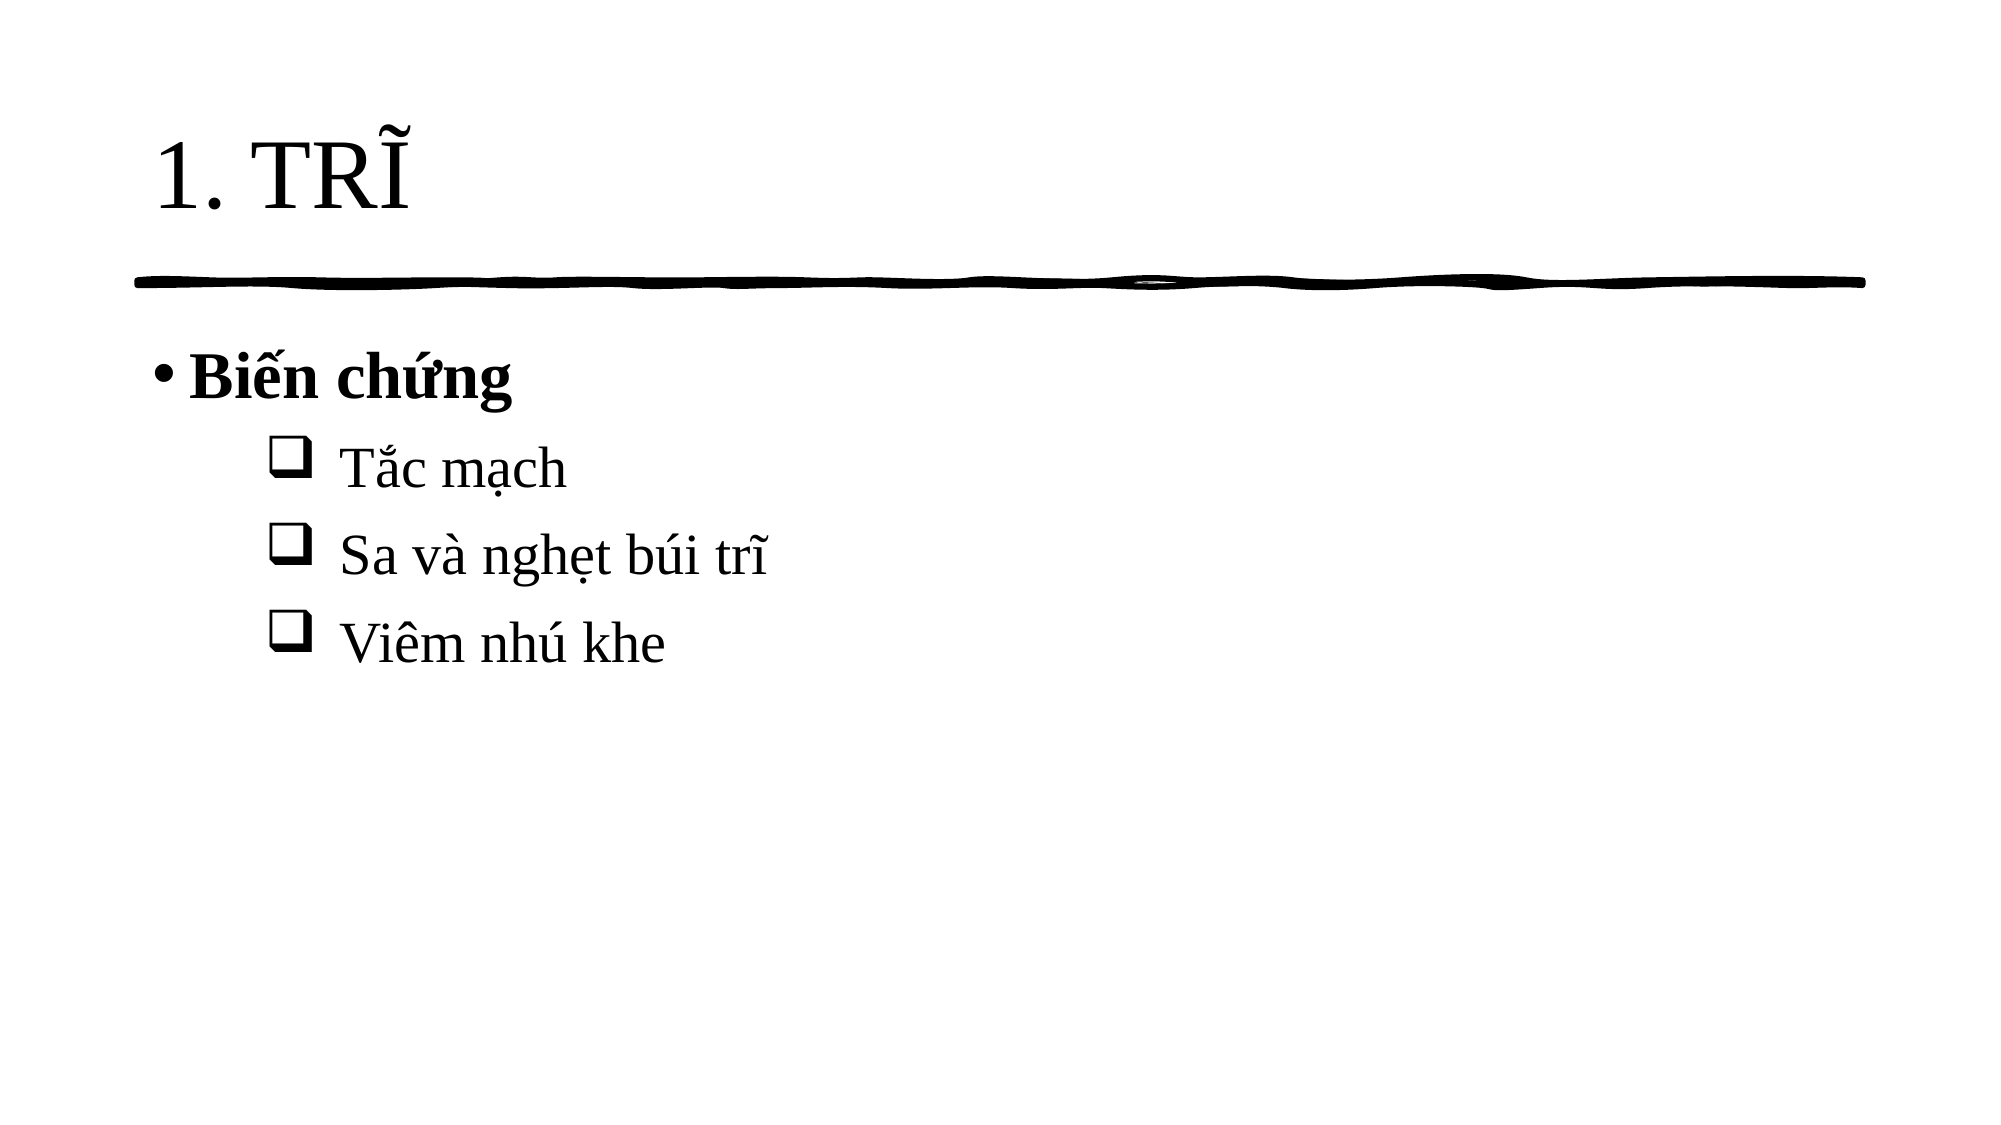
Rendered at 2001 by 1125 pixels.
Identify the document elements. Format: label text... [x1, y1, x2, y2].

title 1. TRĨ [137, 59, 1863, 278]
list Biến chứng Tắc mạch Sa và nghẹt búi trĩ Viêm nhú khe [137, 316, 1863, 1014]
